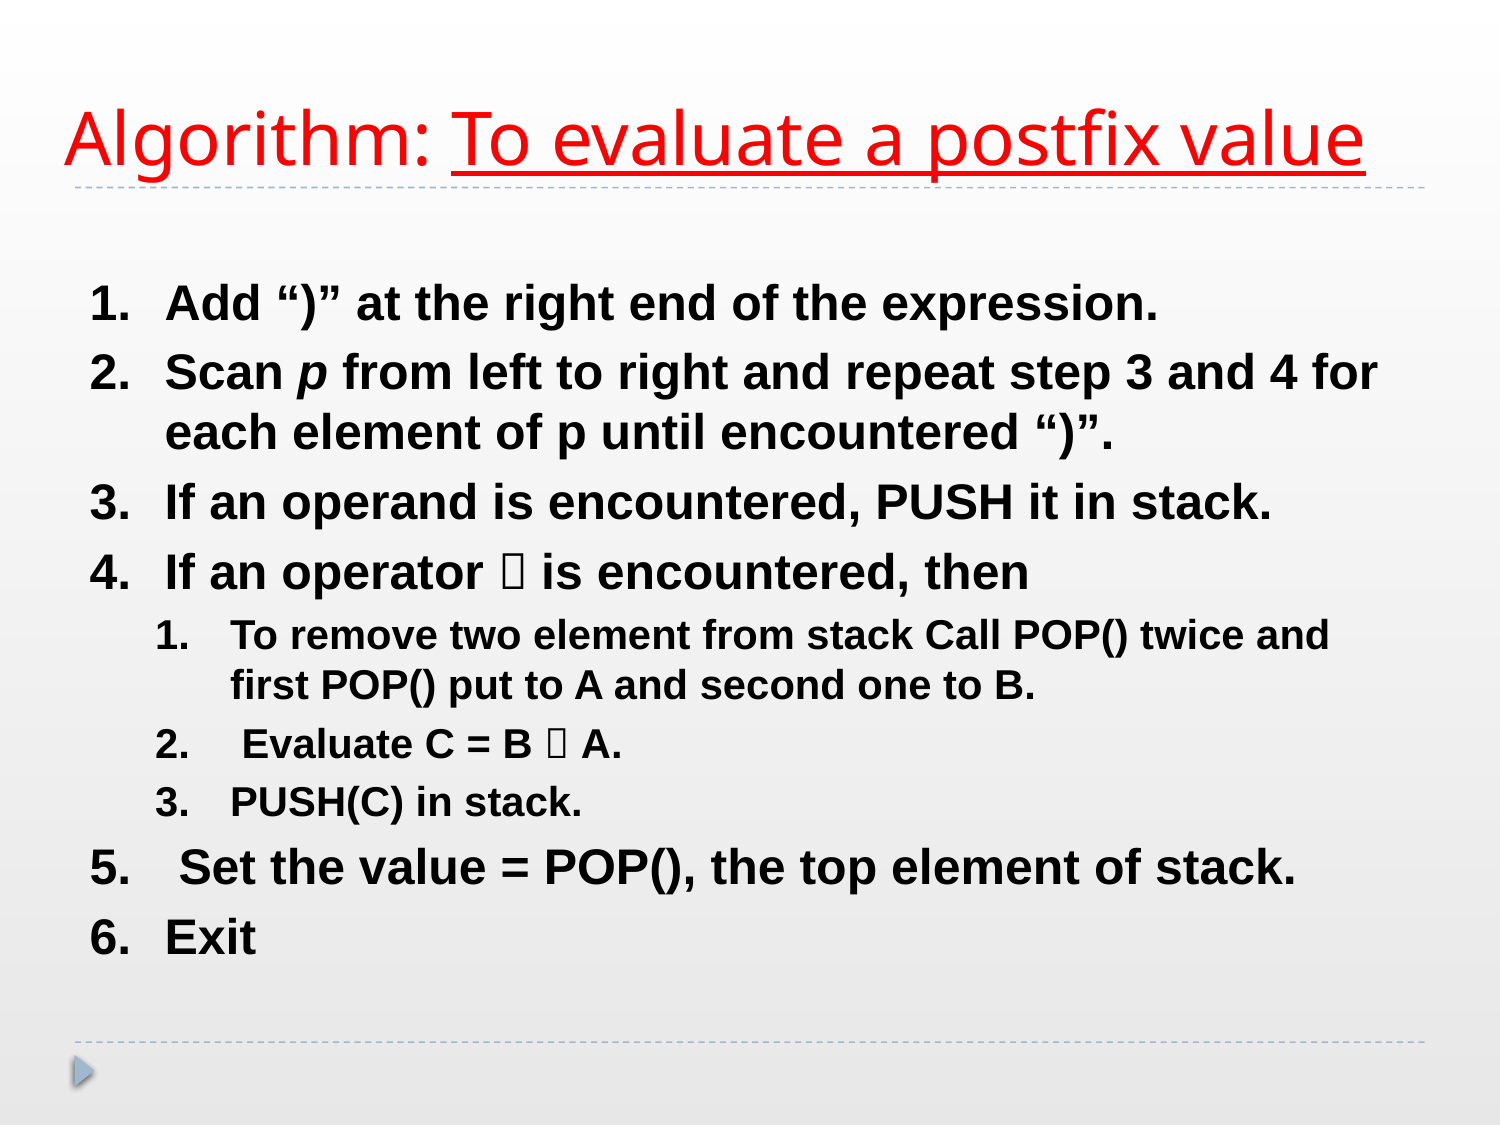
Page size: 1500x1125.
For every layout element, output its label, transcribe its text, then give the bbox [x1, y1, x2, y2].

text_box Add “)” at the right end of the expression. Scan p from left to right and repeat step 3 and 4 for each element of p until encountered “)”. If an operand is encountered, PUSH it in stack. If an operator  is encountered, then To remove two element from stack Call POP() twice and first POP() put to A and second one to B. Evaluate C = B  A. PUSH(C) in stack. Set the value = POP(), the top element of stack. Exit [74, 262, 1425, 1063]
title Algorithm: To evaluate a postfix value [50, 0, 1425, 188]
